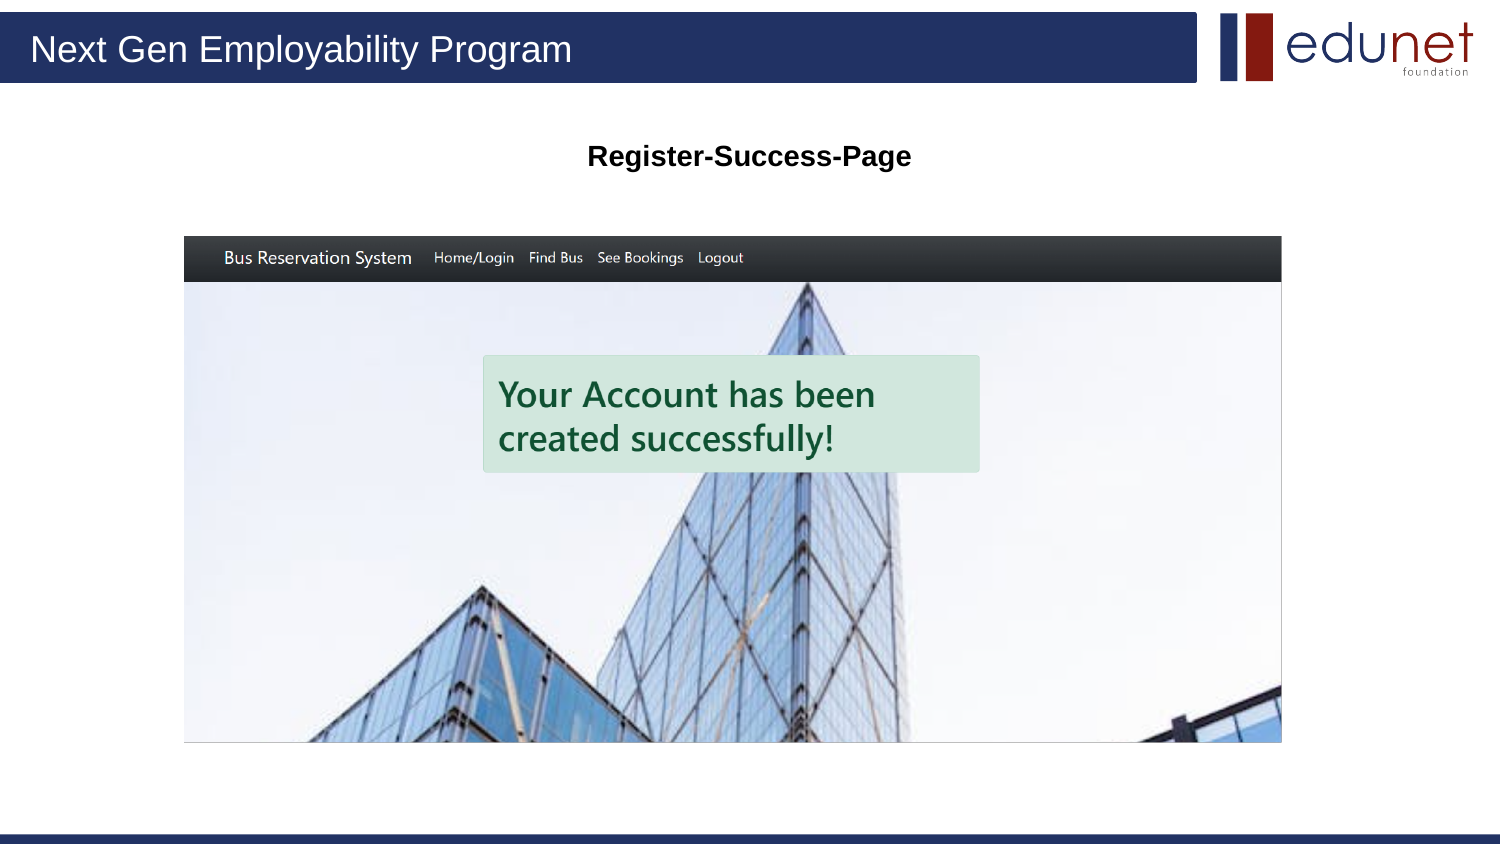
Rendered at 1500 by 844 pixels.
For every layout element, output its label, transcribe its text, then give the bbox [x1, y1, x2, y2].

title Register-Success-Page [103, 101, 1397, 208]
picture [1279, 14, 1482, 83]
picture [183, 235, 1282, 743]
